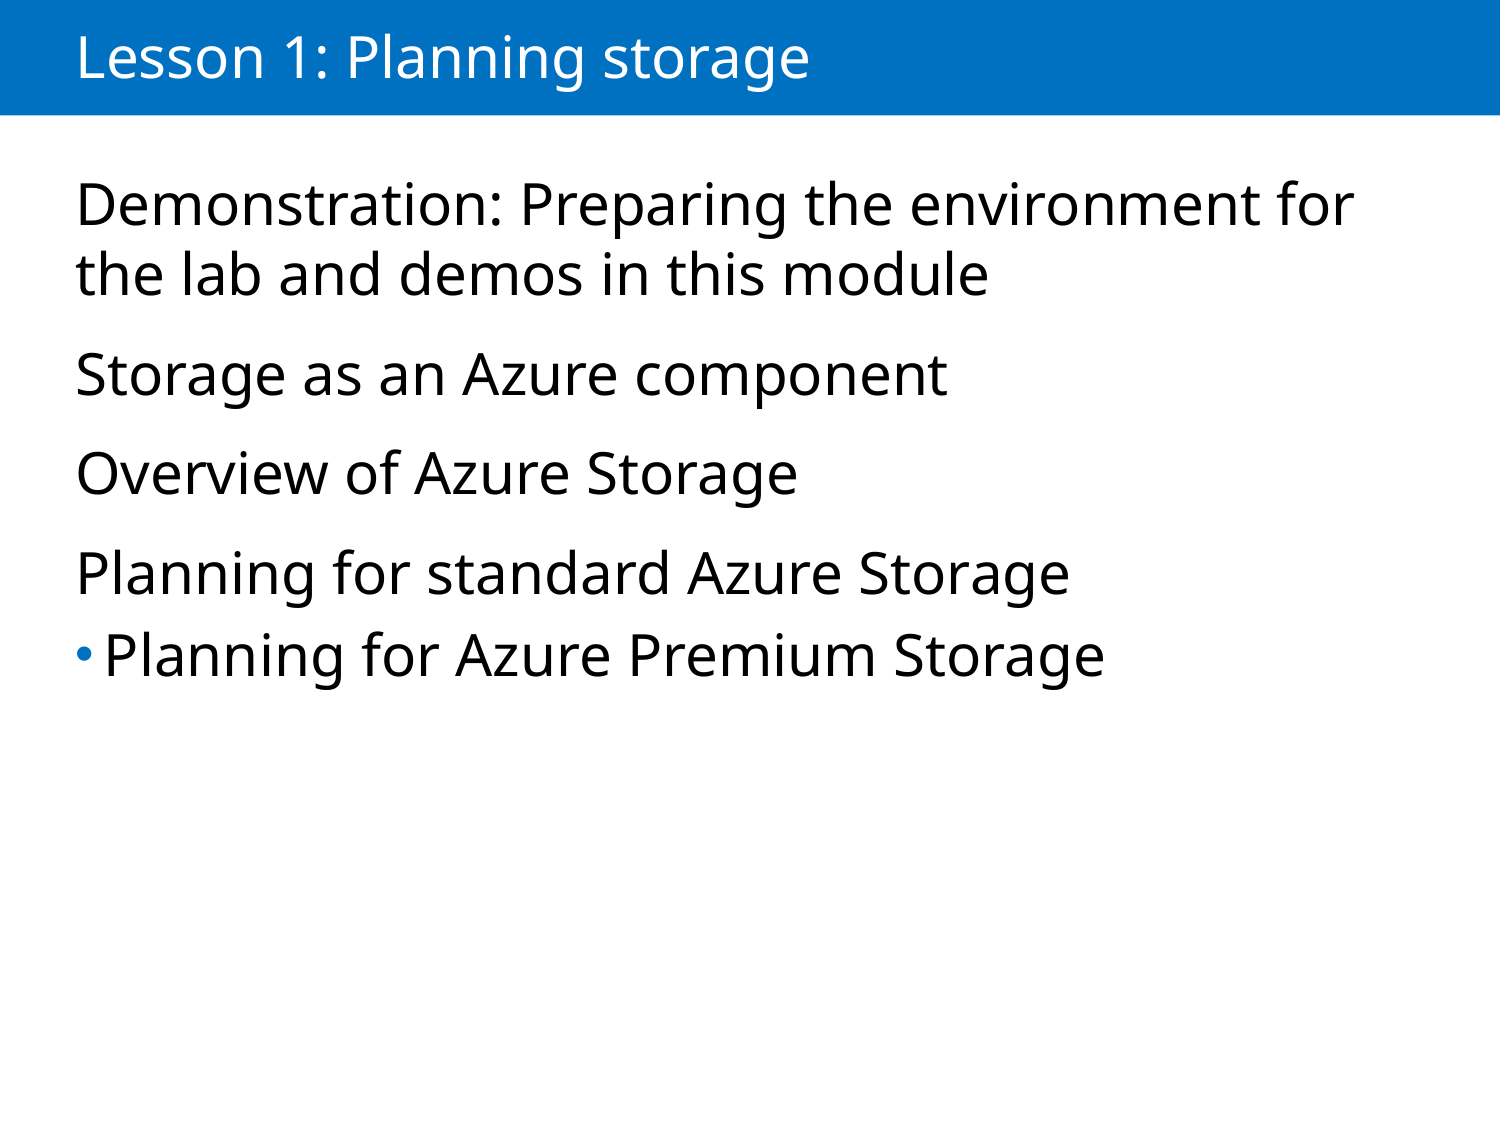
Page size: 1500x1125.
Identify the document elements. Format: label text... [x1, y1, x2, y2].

list Demonstration: Preparing the environment for the lab and demos in this module Storage as an Azure component Overview of Azure Storage Planning for standard Azure Storage Planning for Azure Premium Storage [74, 167, 1408, 1013]
title Lesson 1: Planning storage [75, 0, 1351, 122]
